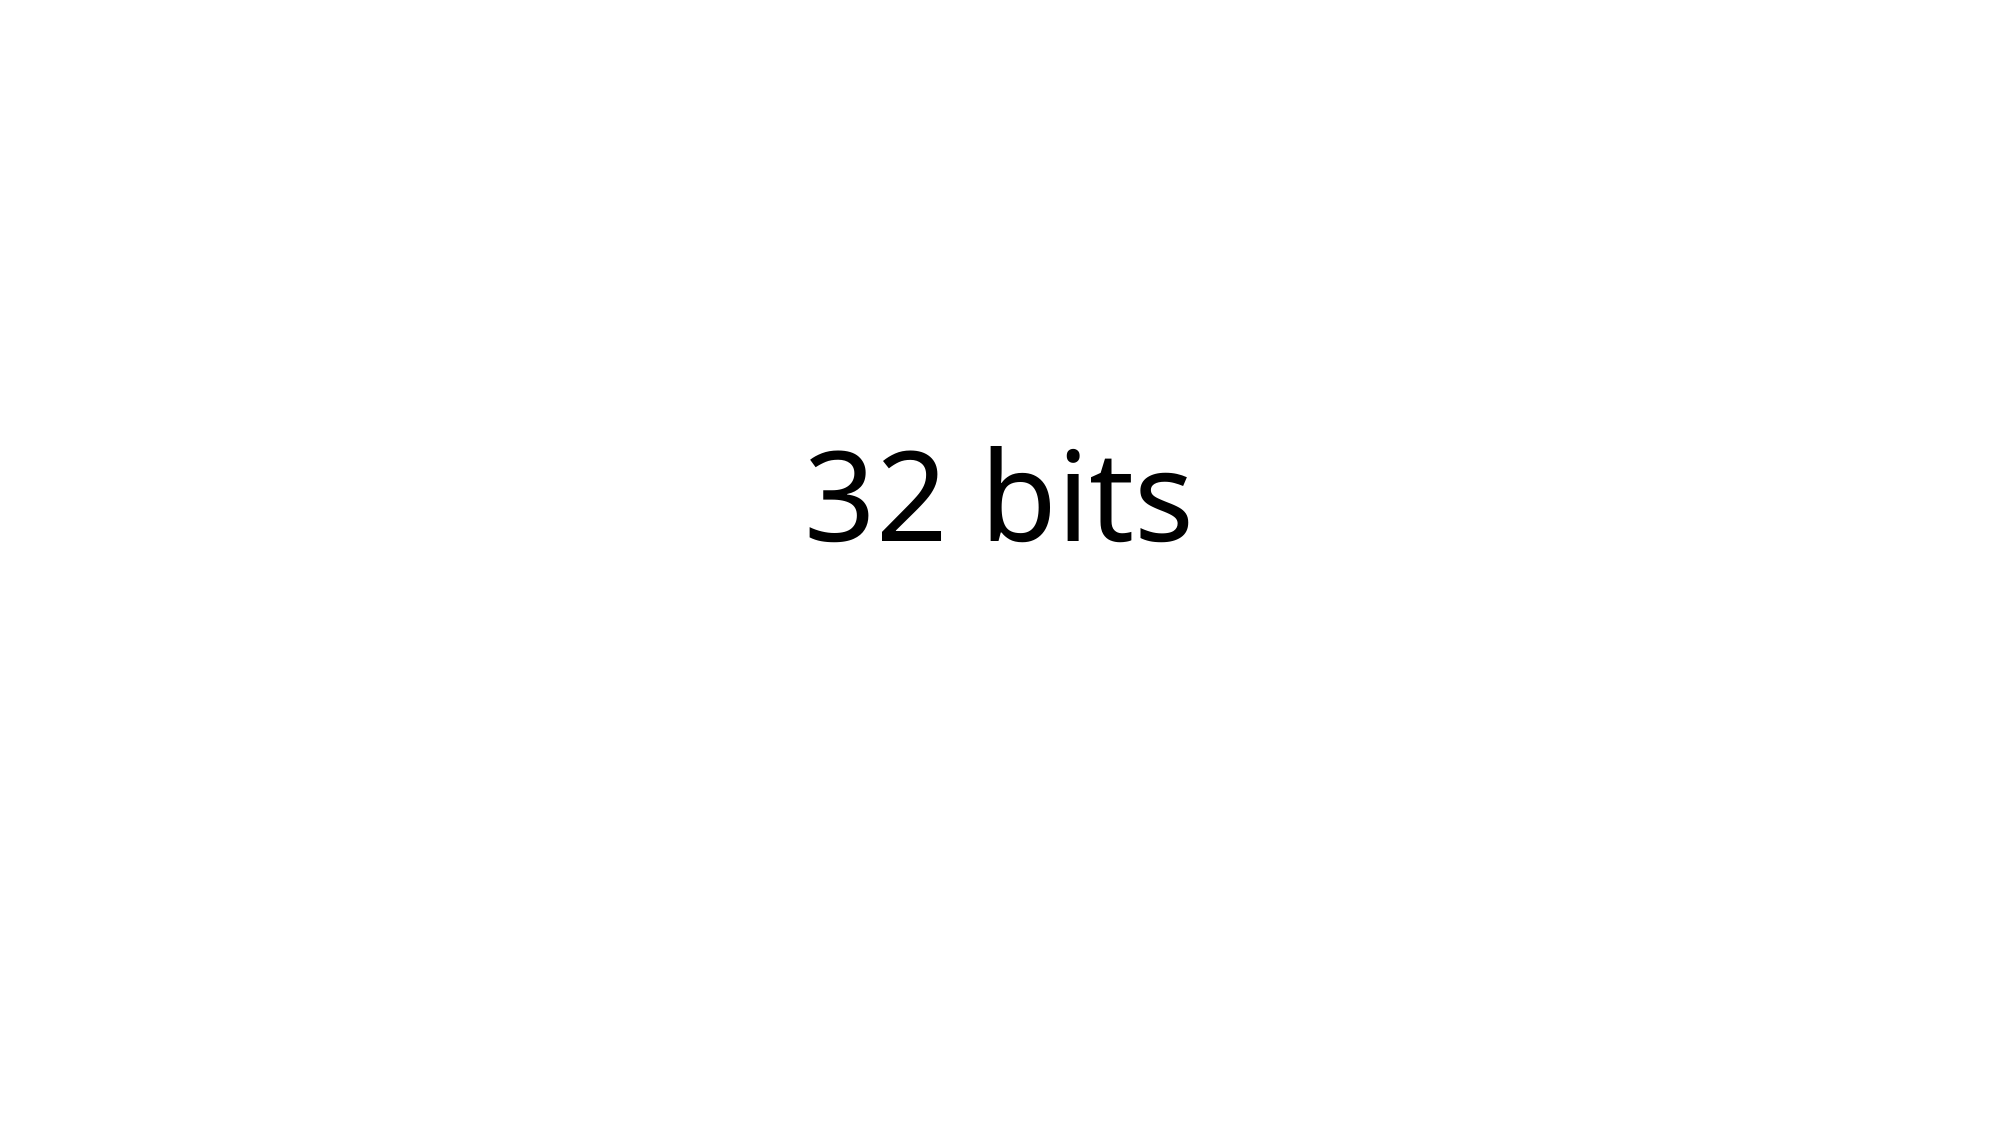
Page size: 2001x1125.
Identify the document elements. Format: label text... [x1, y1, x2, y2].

title 32 bits [0, 184, 2000, 576]
